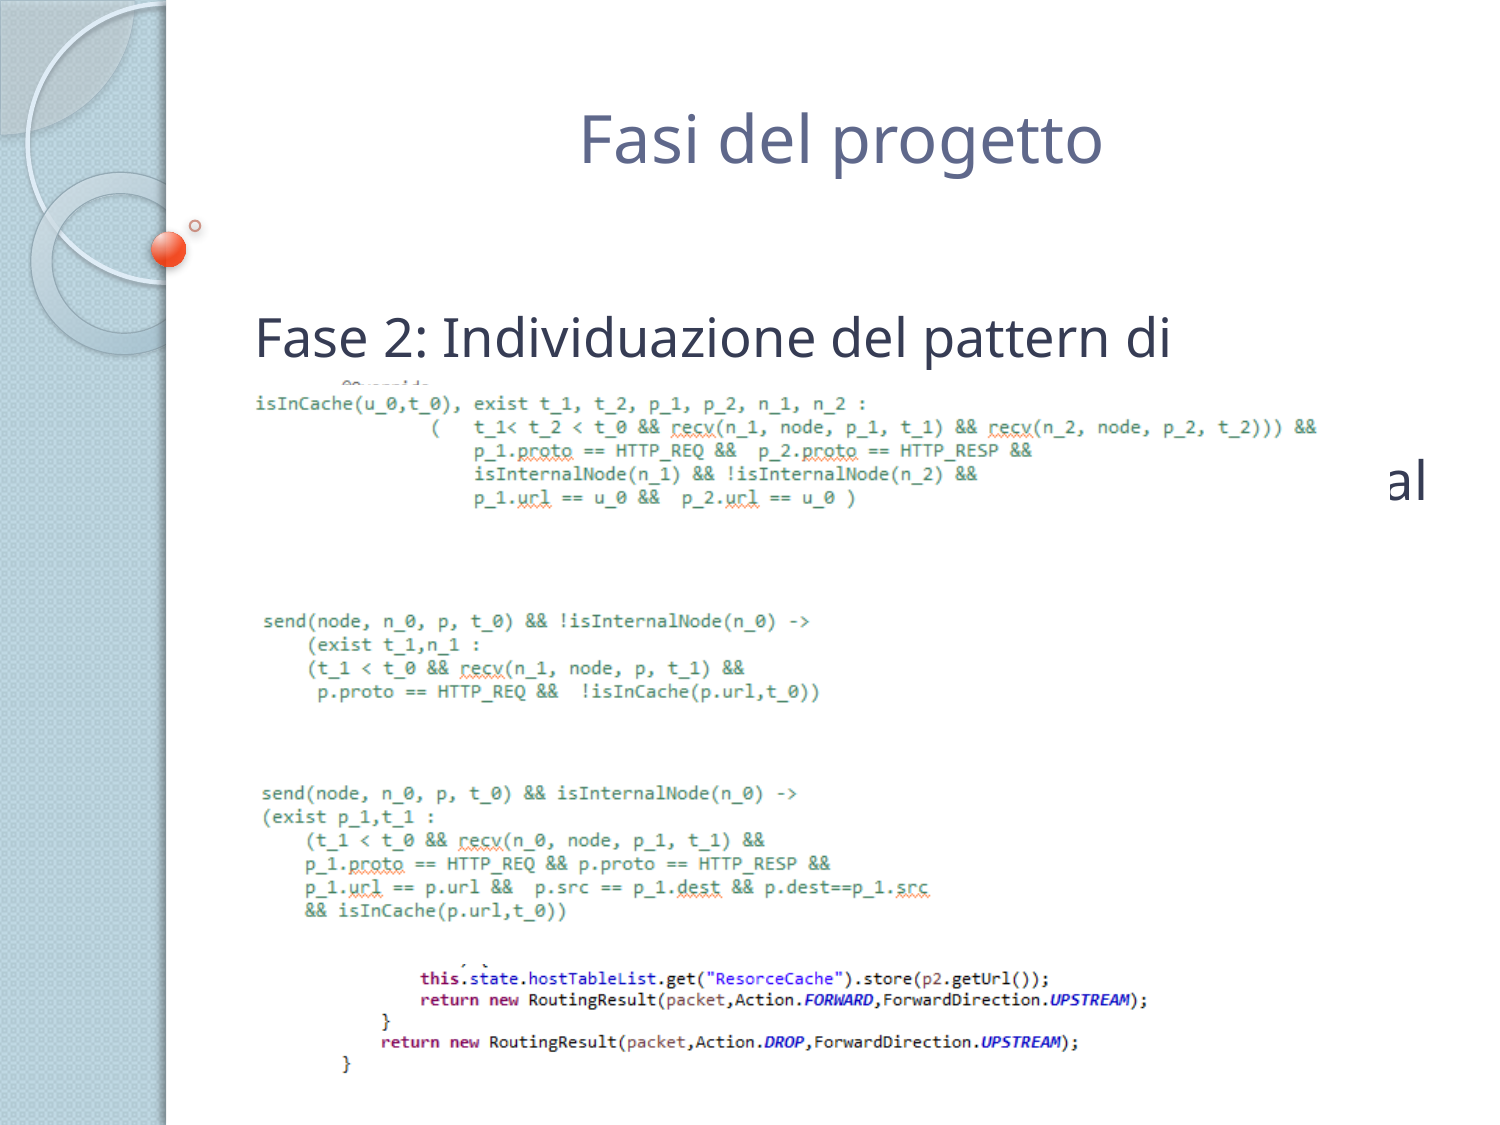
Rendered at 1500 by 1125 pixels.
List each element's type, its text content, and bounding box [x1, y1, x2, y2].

subtitle Fase 2: Individuazione del pattern di traduzione Ha rappresentato una tra le maggiori sfide dal punto di vista logico [234, 303, 1450, 1024]
picture [251, 375, 1390, 1083]
title Fasi del progetto [234, 59, 1450, 185]
